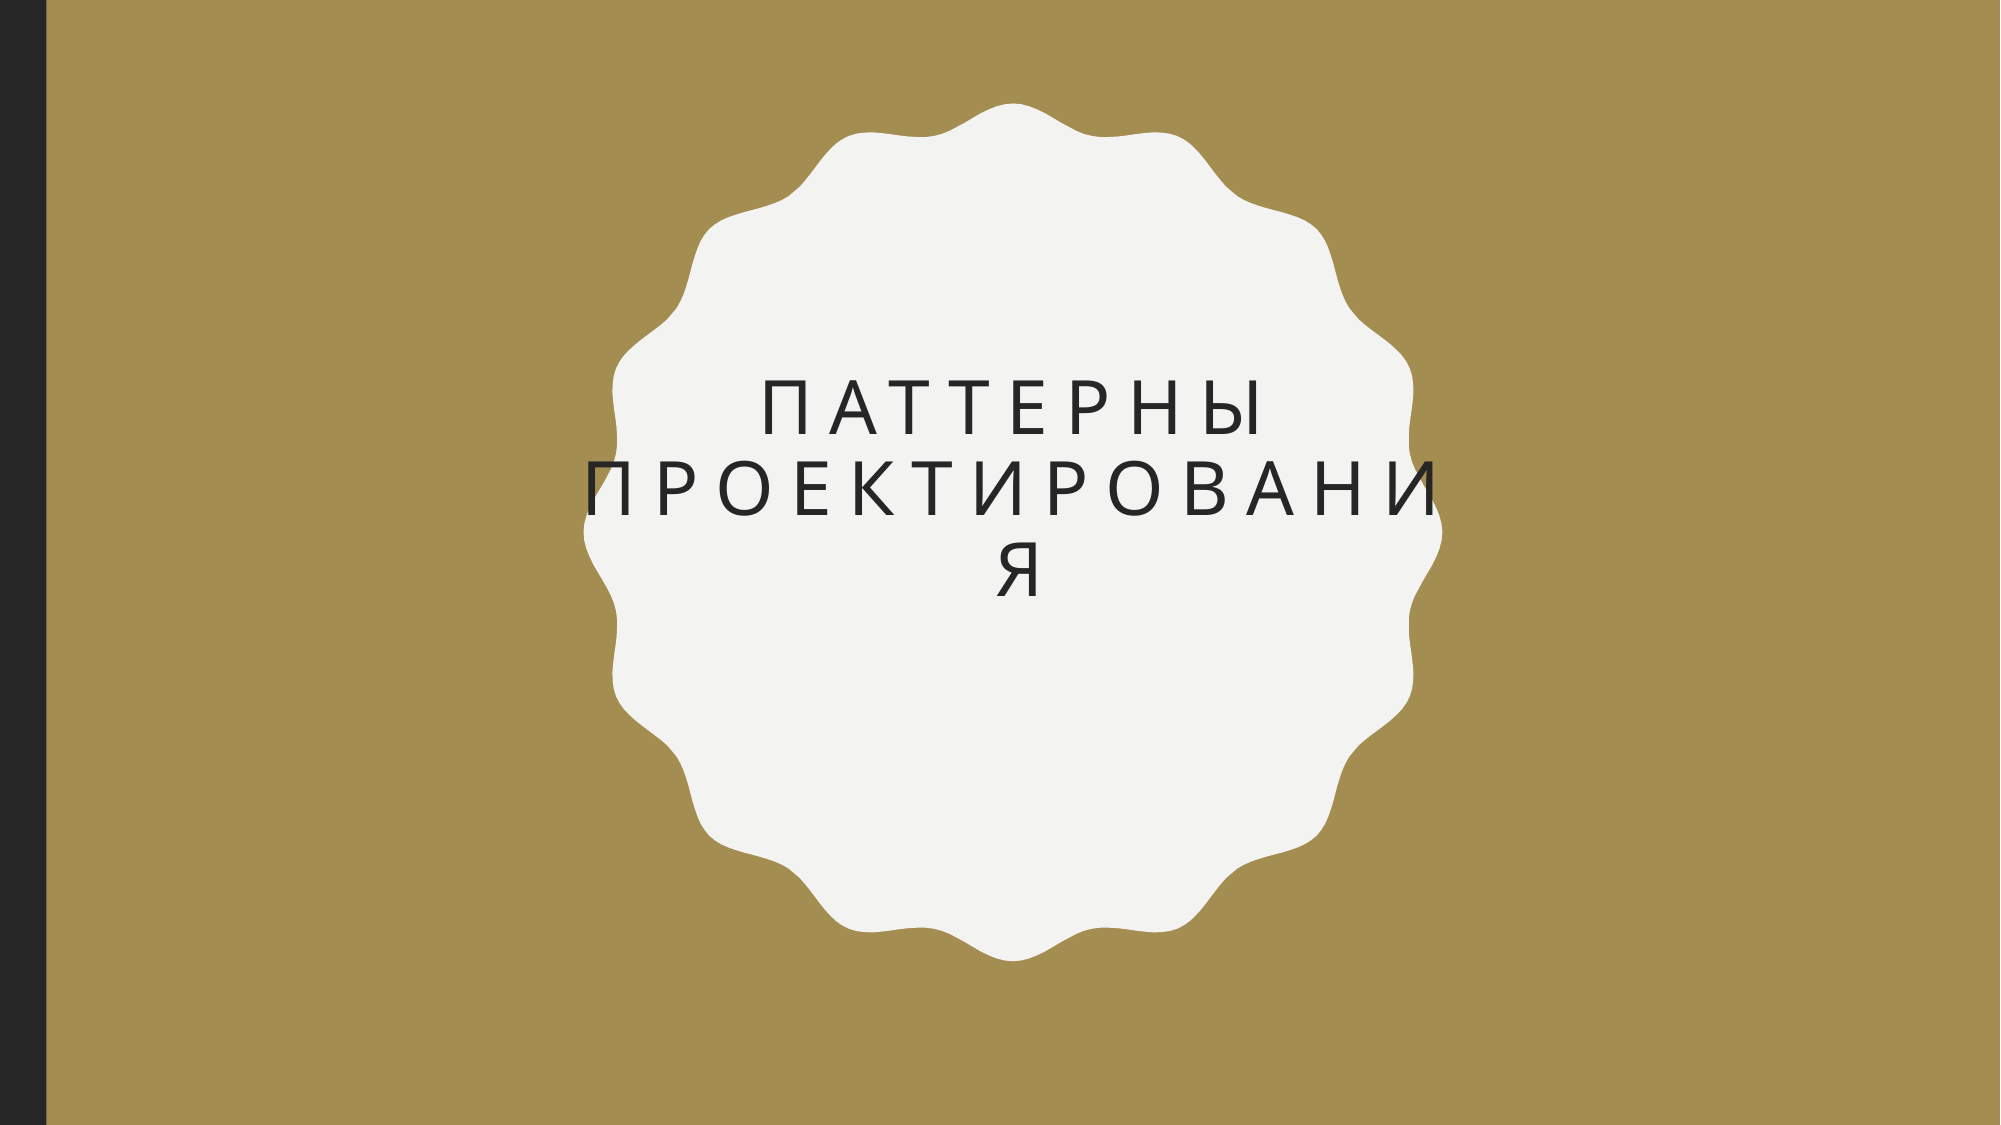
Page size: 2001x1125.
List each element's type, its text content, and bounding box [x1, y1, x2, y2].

title Паттерны проектирования [545, 130, 1494, 852]
